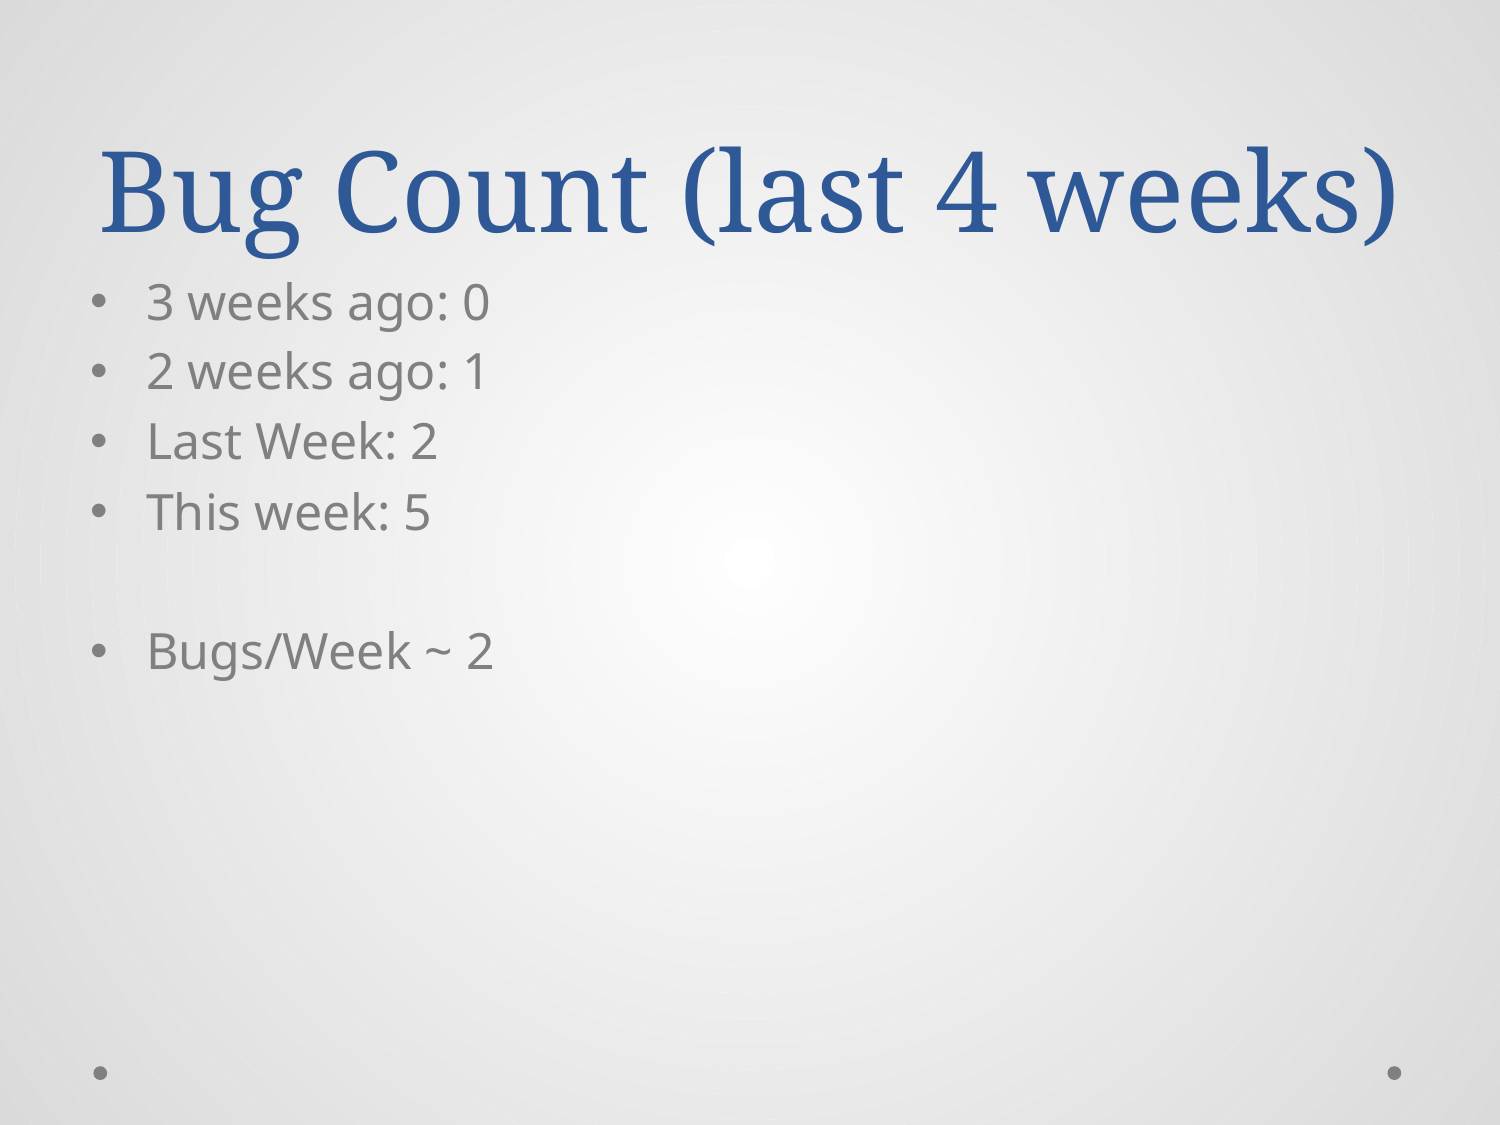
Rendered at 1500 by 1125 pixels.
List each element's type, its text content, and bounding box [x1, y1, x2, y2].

title Bug Count (last 4 weeks) [75, 0, 1425, 262]
list 3 weeks ago: 0 2 weeks ago: 1 Last Week: 2 This week: 5 Bugs/Week ~ 2 [75, 262, 1425, 1005]
